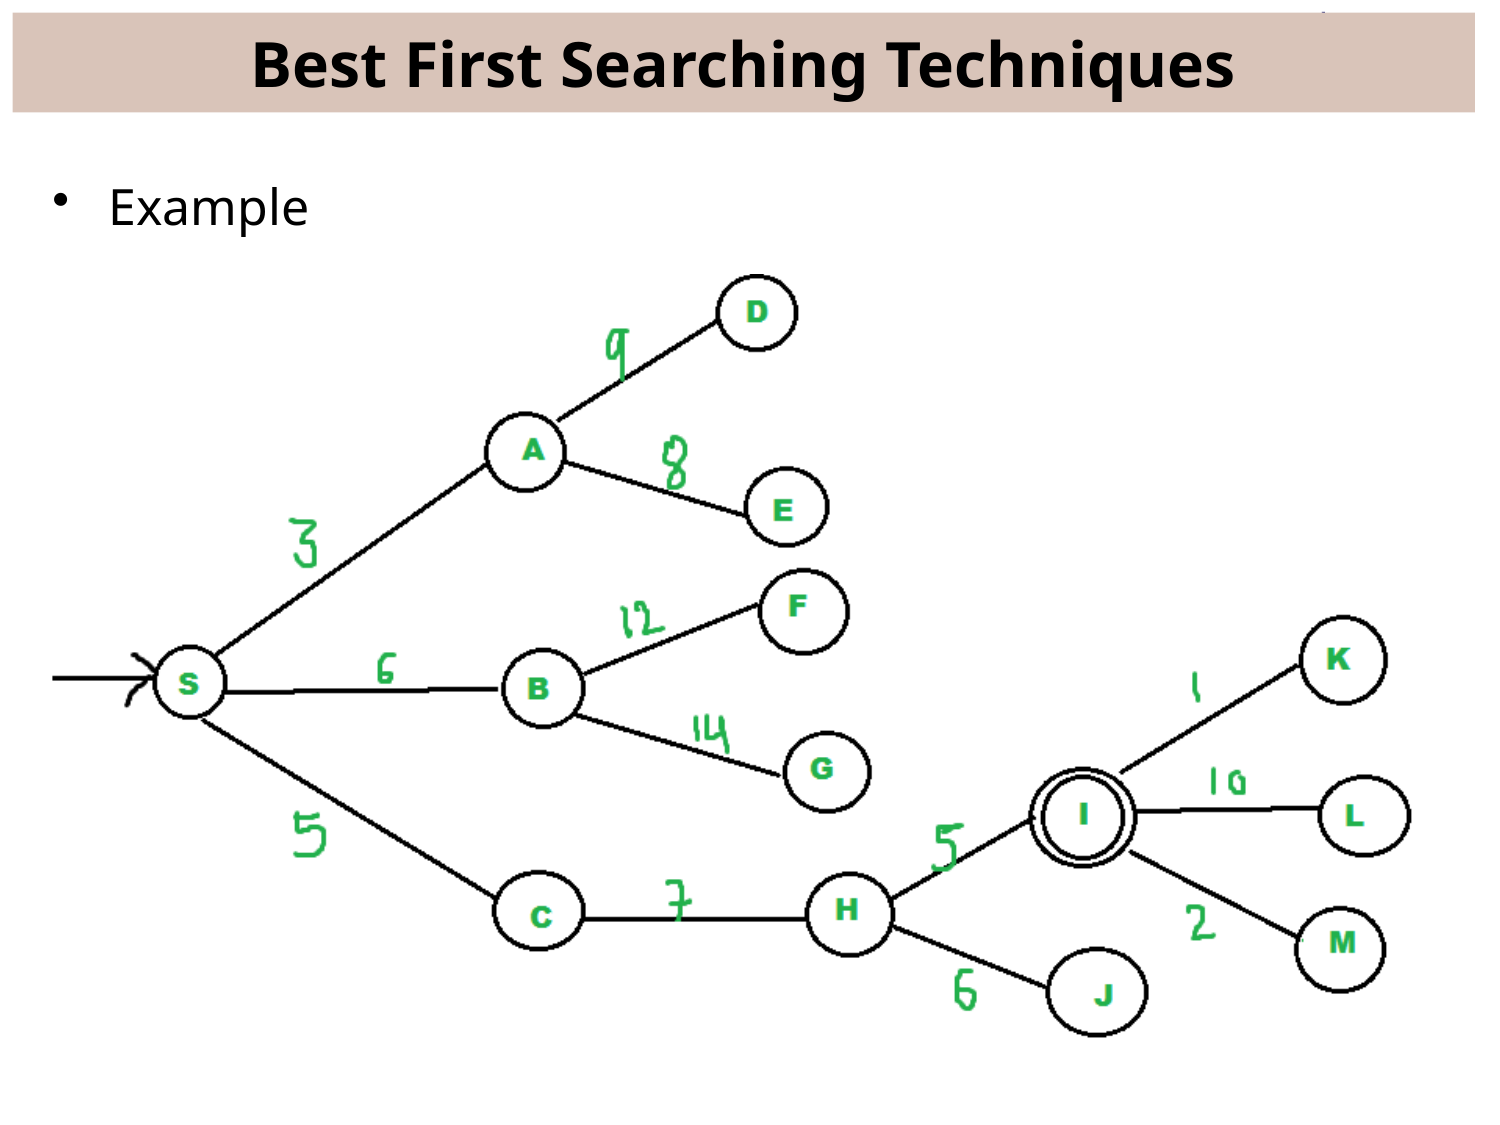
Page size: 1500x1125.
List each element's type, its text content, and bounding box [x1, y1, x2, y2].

list Example [36, 149, 1463, 1063]
picture [37, 274, 1446, 1069]
title Best First Searching Techniques [11, 11, 1476, 113]
